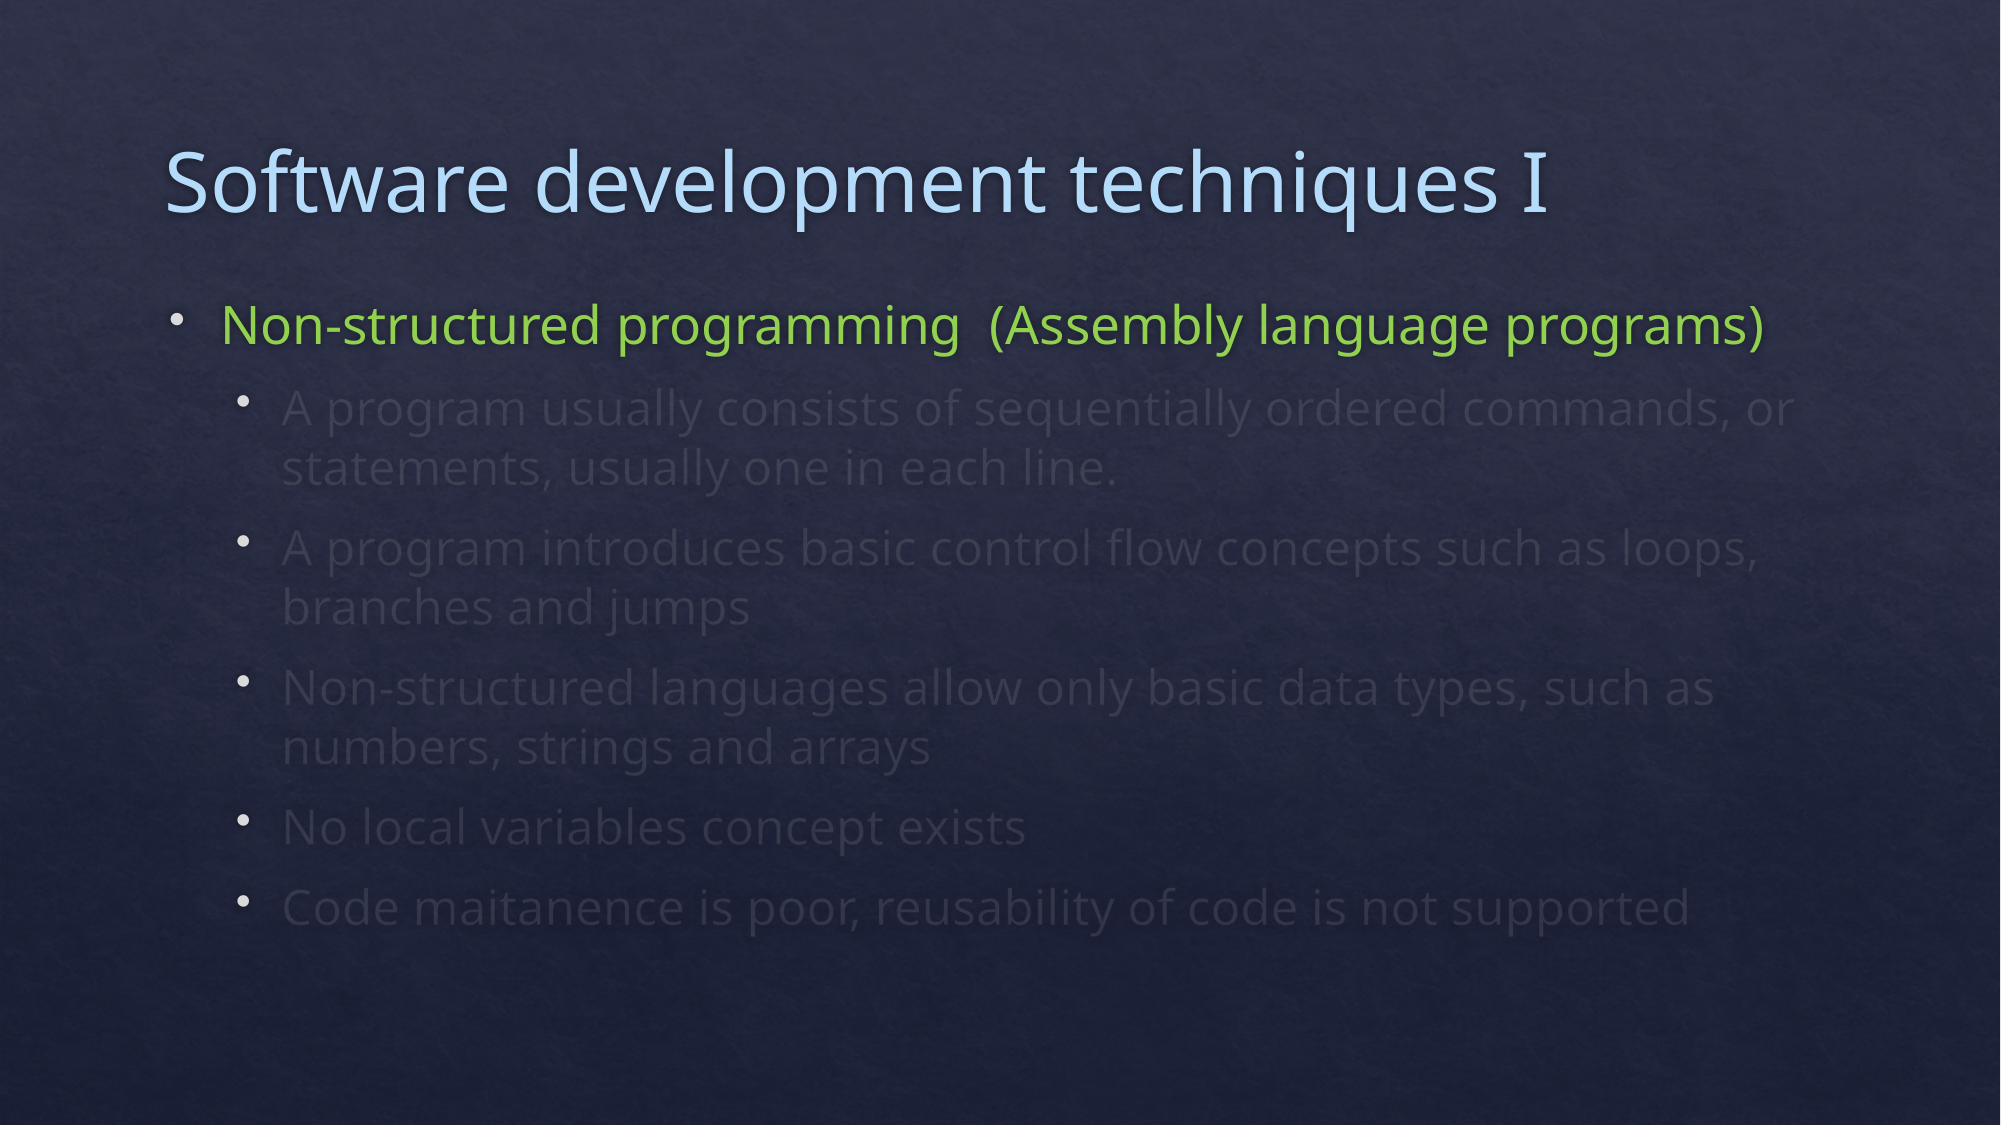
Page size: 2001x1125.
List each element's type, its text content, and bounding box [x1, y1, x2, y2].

list Non-structured programming (Assembly language programs) A program usually consists of sequentially ordered commands, or statements, usually one in each line. A program introduces basic control flow concepts such as loops, branches and jumps Non-structured languages allow only basic data types, such as numbers, strings and arrays No local variables concept exists Code maitanence is poor, reusability of code is not supported [149, 284, 1883, 950]
title Software development techniques I [149, 99, 1849, 260]
